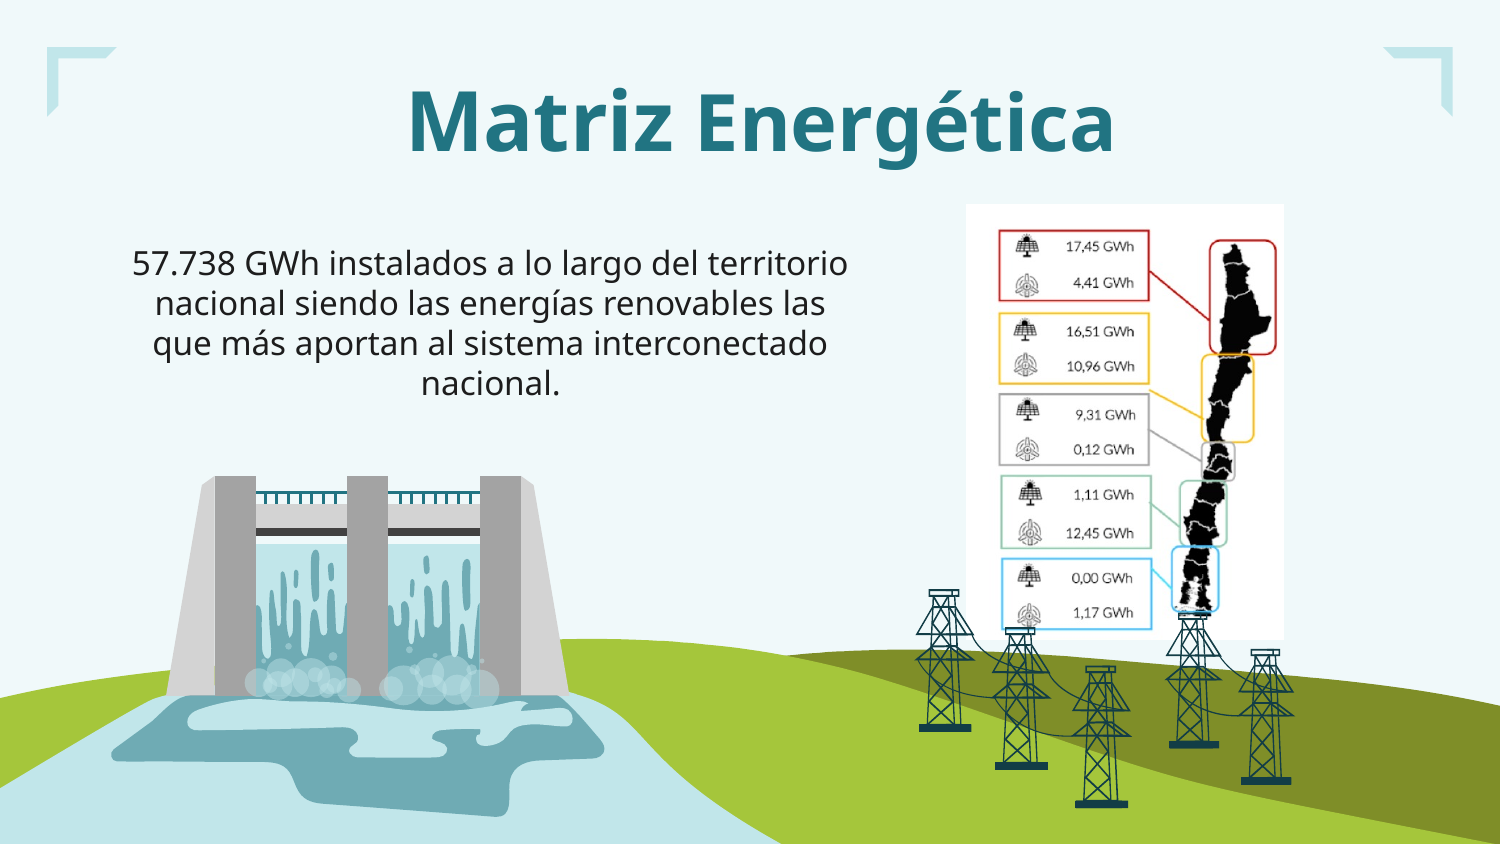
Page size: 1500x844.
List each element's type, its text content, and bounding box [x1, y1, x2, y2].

title Matriz Energética [75, 62, 1447, 173]
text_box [914, 588, 1296, 809]
picture [966, 204, 1284, 588]
subtitle 57.738 GWh instalados a lo largo del territorio nacional siendo las energías renovables las que más aportan al sistema interconectado nacional. [116, 227, 866, 384]
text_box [0, 475, 795, 844]
